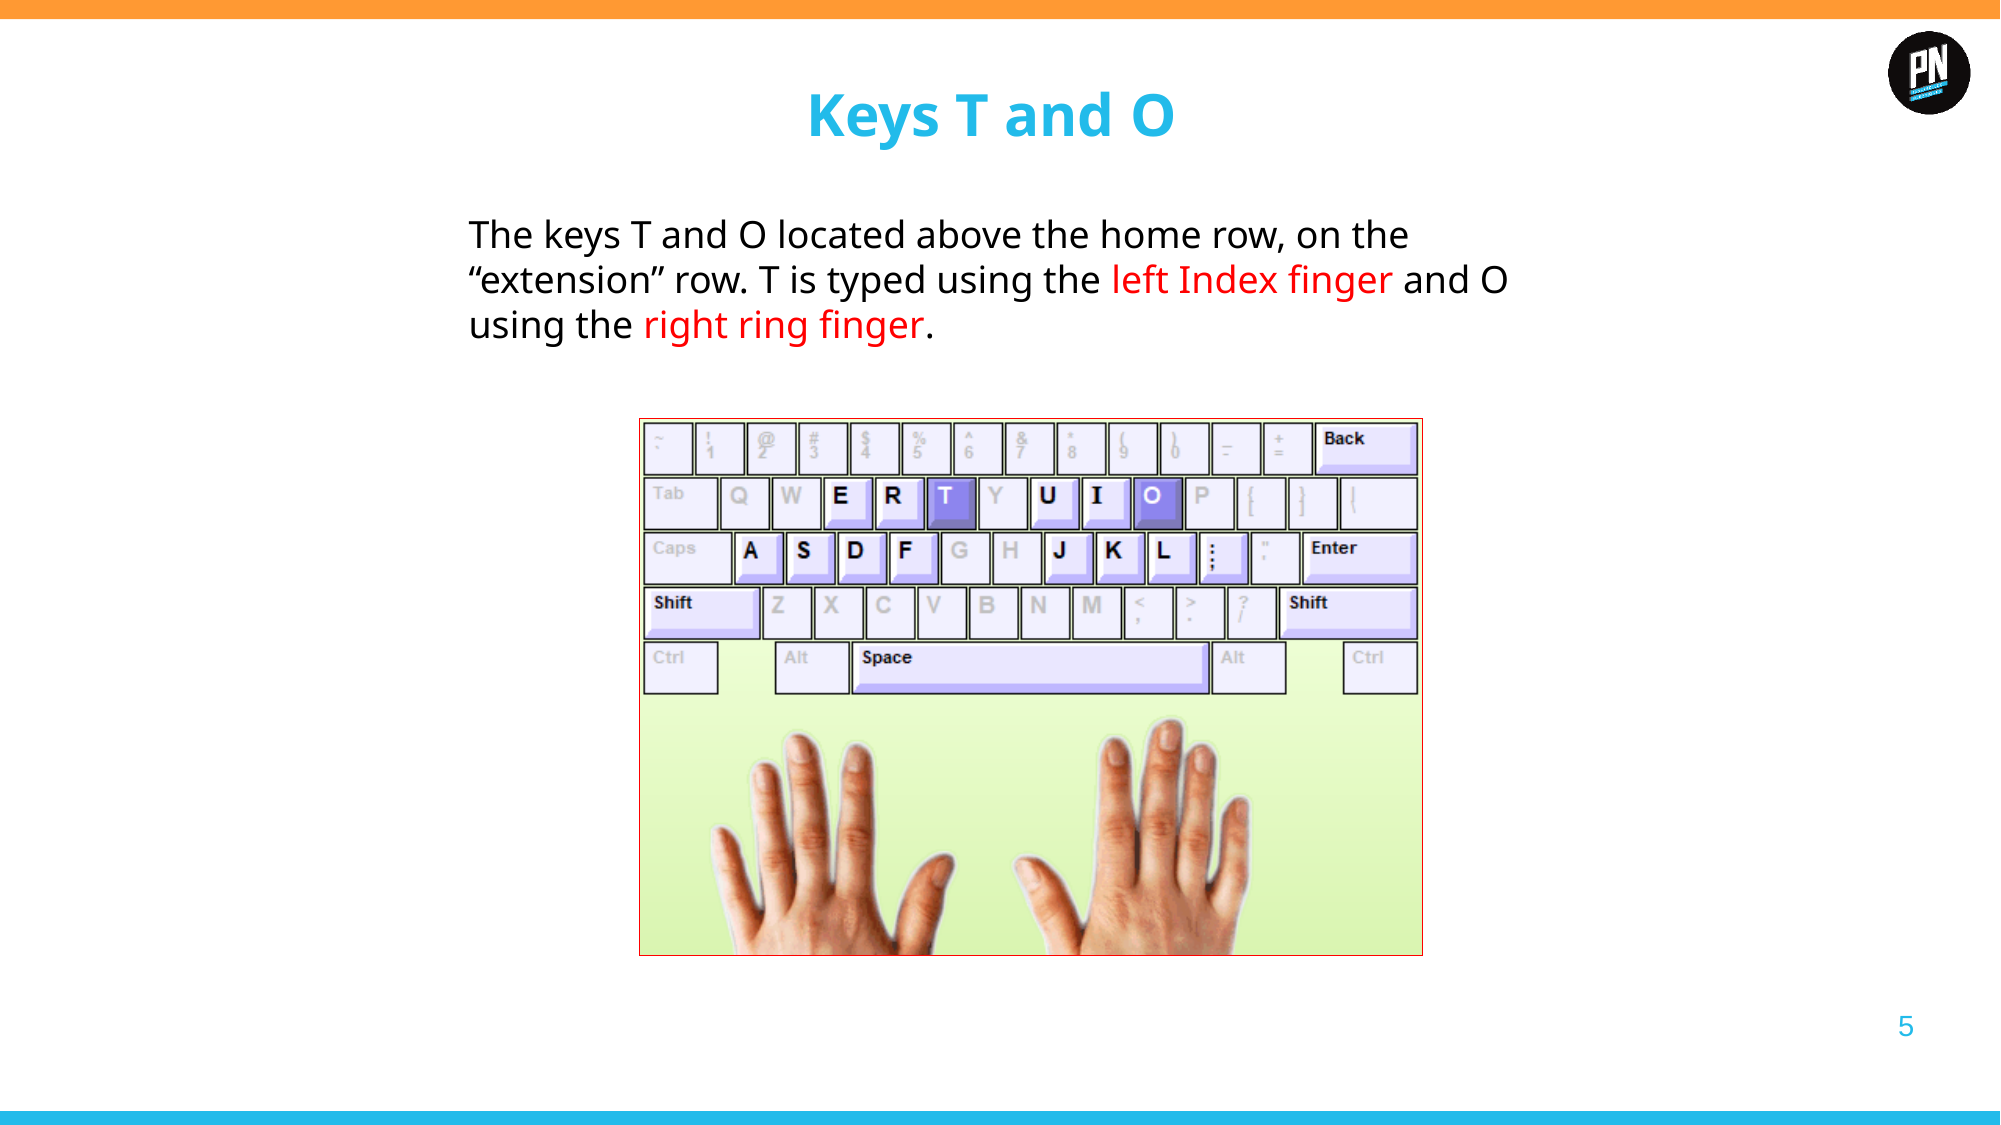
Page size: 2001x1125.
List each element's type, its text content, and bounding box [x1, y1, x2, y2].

text_box The keys T and O located above the home row, on the “extension” row. T is typed using the left Index finger and O using the right ring finger. [378, 203, 1555, 354]
title Keys T and O [324, 36, 1674, 191]
picture [639, 417, 1423, 956]
picture [1887, 30, 1971, 115]
